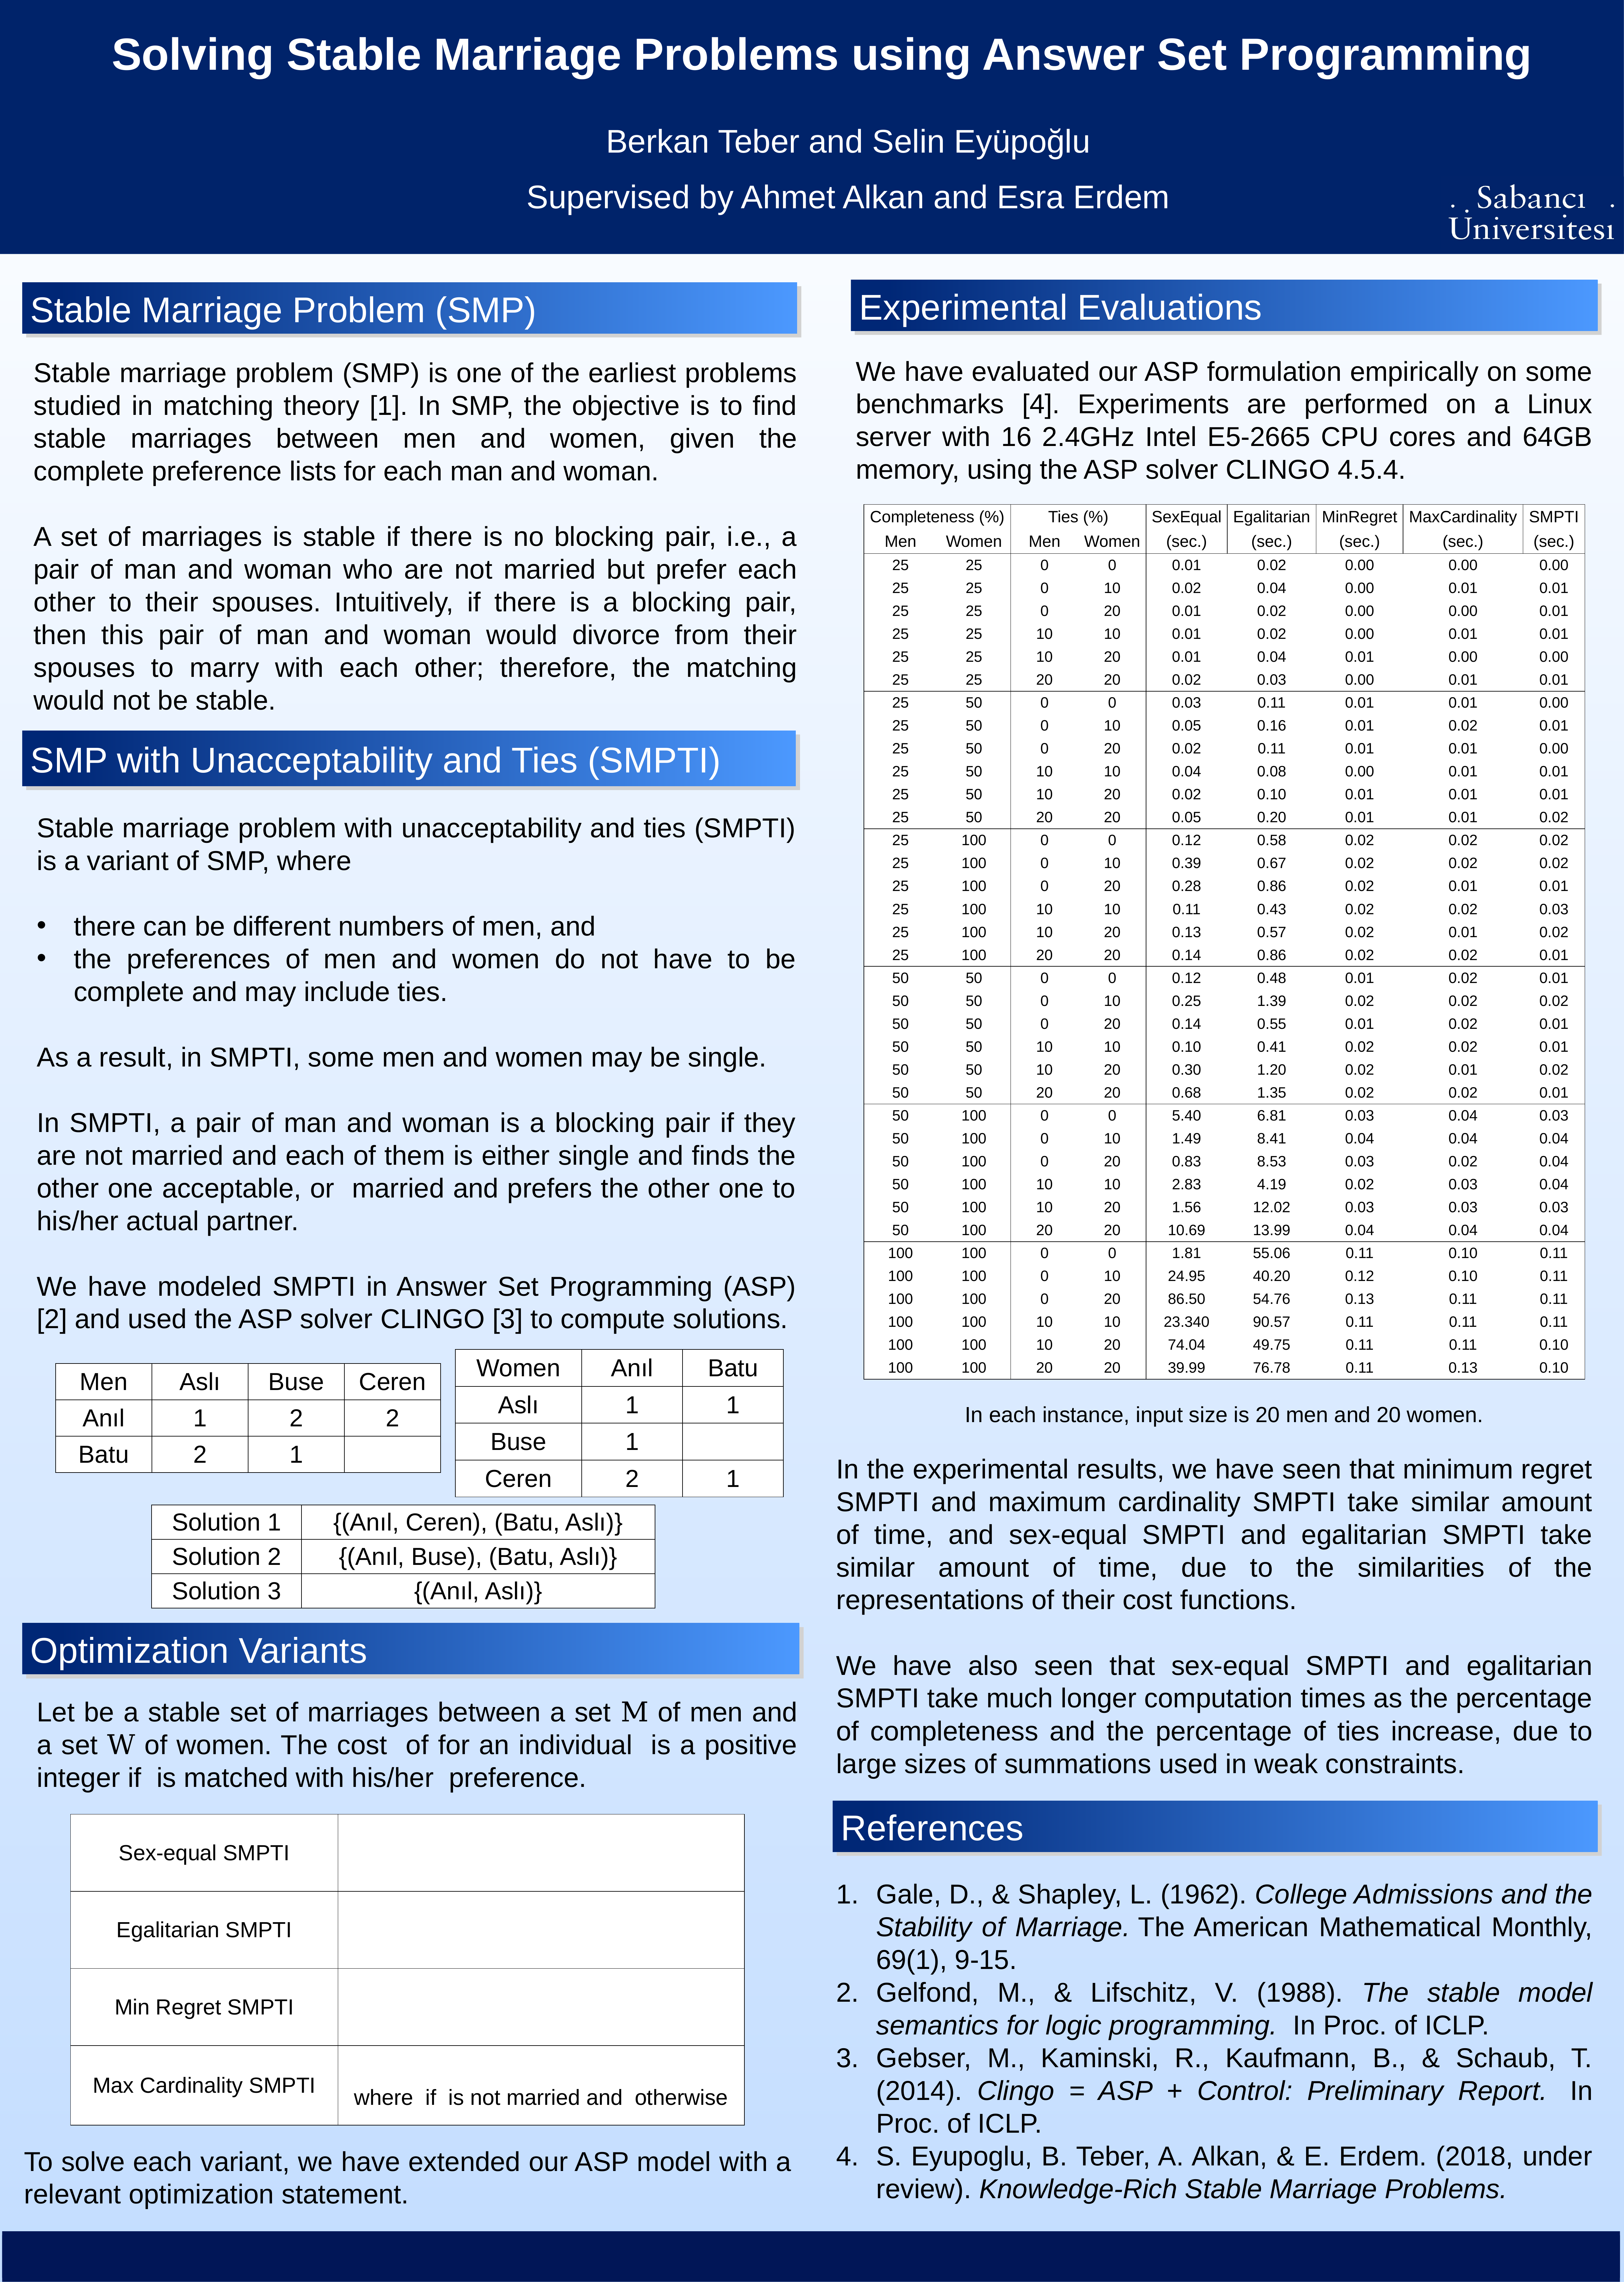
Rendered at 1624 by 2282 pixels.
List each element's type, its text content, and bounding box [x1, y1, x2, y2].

table_cell 50 [864, 1196, 937, 1219]
table_header Egalitarian [1228, 505, 1316, 529]
table_cell 49.75 [1227, 1333, 1316, 1356]
table_cell 0.01 [1316, 806, 1403, 828]
table_cell 0.11 [1227, 737, 1316, 760]
table_cell 0 [1011, 829, 1078, 852]
table_cell 50 [937, 1035, 1011, 1058]
table_cell 0.02 [1227, 554, 1316, 577]
table_cell 0.11 [1523, 1242, 1585, 1265]
table_cell 20 [1011, 806, 1078, 828]
table_cell 25 [864, 920, 937, 943]
table_cell 54.76 [1227, 1288, 1316, 1310]
table_cell 0.00 [1316, 622, 1403, 645]
table_cell 0.01 [1523, 622, 1585, 645]
table_cell 100 [864, 1265, 937, 1288]
table_cell 0.02 [1316, 920, 1403, 943]
table_cell 20 [1078, 600, 1146, 622]
table_cell 0.02 [1523, 1058, 1585, 1081]
table_cell 0 [1011, 1012, 1078, 1035]
table_cell 0.02 [1403, 943, 1523, 966]
table_cell 25 [864, 852, 937, 875]
table_cell 10.69 [1146, 1219, 1227, 1241]
table_cell 5.40 [1146, 1104, 1227, 1127]
table_cell (sec.) [1316, 529, 1403, 553]
table_cell 0 [1011, 852, 1078, 875]
table_cell 0.02 [1146, 737, 1227, 760]
table_cell (sec.) [1403, 529, 1523, 553]
table_cell 10 [1011, 1196, 1078, 1219]
text_box Stable marriage problem with unacceptability and ties (SMPTI) is a variant of SMP, where there can be different numbers of men, and the preferences of men and women do not have to be complete and may include ties. As a result, in SMPTI, some men and women may be single. In SMPTI, a pair of man and woman is a blocking pair if they are not married and each of them is either single and finds the other one acceptable, or married and prefers the other one to his/her actual partner. We have modeled SMPTI in Answer Set Programming (ASP) [2] and used the ASP solver CLINGO [3] to compute solutions. [32, 807, 801, 1336]
table_cell 0.04 [1316, 1219, 1403, 1241]
table_cell 0.00 [1316, 577, 1403, 600]
table_cell 0.00 [1523, 692, 1585, 714]
table_cell 100 [937, 1265, 1011, 1288]
table_cell 0.02 [1403, 989, 1523, 1012]
table_cell 100 [937, 1333, 1011, 1356]
text_box In each instance, input size is 20 men and 20 women. [960, 1398, 1489, 1429]
table_cell 0.13 [1403, 1356, 1523, 1379]
table_cell 0.10 [1403, 1265, 1523, 1288]
text_box Stable Marriage Problem (SMP) [22, 282, 797, 334]
table_cell 0.25 [1146, 989, 1227, 1012]
table_cell 0.04 [1523, 1219, 1585, 1241]
table_cell 0 [1011, 1265, 1078, 1288]
table_cell 50 [864, 967, 937, 989]
table_cell (sec.) [1228, 529, 1316, 553]
table_cell 0.02 [1146, 783, 1227, 806]
table_cell 0.01 [1523, 783, 1585, 806]
text_box Gale, D., & Shapley, L. (1962). College Admissions and the Stability of Marriage. The American Mathematical Monthly, 69(1), 9-15. Gelfond, M., & Lifschitz, V. (1988). The stable model semantics for logic programming. In Proc. of ICLP. Gebser, M., Kaminski, R., Kaufmann, B., & Schaub, T. (2014). Clingo = ASP + Control: Preliminary Report. In Proc. of ICLP. S. Eyupoglu, B. Teber, A. Alkan, & E. Erdem. (2018, under review). Knowledge-Rich Stable Marriage Problems. [831, 1874, 1598, 2206]
table_cell 20 [1078, 875, 1146, 898]
table_cell 25 [864, 783, 937, 806]
table_cell 20 [1078, 920, 1146, 943]
table_cell 0.10 [1227, 783, 1316, 806]
table_cell 0.41 [1227, 1035, 1316, 1058]
table_cell 0.83 [1146, 1150, 1227, 1173]
table_cell 0 [1011, 1242, 1078, 1265]
table_cell 0.00 [1403, 645, 1523, 668]
table_cell 0 [1011, 554, 1078, 577]
table_cell 0.10 [1523, 1356, 1585, 1379]
table_cell 50 [937, 714, 1011, 737]
table_cell 50 [937, 783, 1011, 806]
table_cell 0.04 [1403, 1127, 1523, 1150]
table_cell 0.01 [1403, 1058, 1523, 1081]
table_cell 0.01 [1403, 737, 1523, 760]
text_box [2, 2231, 1620, 2282]
table_cell 0.02 [1146, 668, 1227, 691]
table_cell 10 [1011, 1035, 1078, 1058]
table_cell 100 [937, 1310, 1011, 1333]
table_cell 1.49 [1146, 1127, 1227, 1150]
table_cell 4.19 [1227, 1173, 1316, 1196]
table_cell 1.39 [1227, 989, 1316, 1012]
table_cell 25 [937, 577, 1011, 600]
table_cell 0 [1078, 1242, 1146, 1265]
table_cell 0.01 [1523, 1012, 1585, 1035]
table_cell 0.04 [1523, 1127, 1585, 1150]
table_cell 0.02 [1523, 852, 1585, 875]
text_box SMP with Unacceptability and Ties (SMPTI) [22, 731, 796, 786]
table_cell 25 [937, 600, 1011, 622]
table_cell 10 [1011, 898, 1078, 920]
table_cell 0.02 [1403, 1035, 1523, 1058]
table_cell 0.03 [1316, 1196, 1403, 1219]
table_cell 0.01 [1403, 920, 1523, 943]
picture [1441, 176, 1624, 251]
table_cell 20 [1078, 1012, 1146, 1035]
table_cell 0.02 [1403, 1150, 1523, 1173]
table_cell 0 [1011, 600, 1078, 622]
table_cell 100 [864, 1288, 937, 1310]
table_cell 0.57 [1227, 920, 1316, 943]
table_cell 0.00 [1316, 554, 1403, 577]
table_cell 10 [1078, 1310, 1146, 1333]
table_cell 0.00 [1316, 760, 1403, 783]
table_cell 0.03 [1523, 898, 1585, 920]
table_cell 1.56 [1146, 1196, 1227, 1219]
table_cell 0.39 [1146, 852, 1227, 875]
table_cell 100 [937, 1196, 1011, 1219]
table_cell 10 [1011, 783, 1078, 806]
table_cell 25 [864, 898, 937, 920]
table_cell 20 [1078, 806, 1146, 828]
table_cell 25 [864, 943, 937, 966]
table_cell 0 [1078, 829, 1146, 852]
table_cell 0.02 [1523, 989, 1585, 1012]
table_cell 0.01 [1403, 692, 1523, 714]
table_cell 25 [864, 622, 937, 645]
table_cell 12.02 [1227, 1196, 1316, 1219]
table_cell 13.99 [1227, 1219, 1316, 1241]
table_cell 74.04 [1146, 1333, 1227, 1356]
table_cell 0.03 [1316, 1104, 1403, 1127]
table_cell 0 [1011, 1288, 1078, 1310]
table_cell 0 [1011, 989, 1078, 1012]
table_header SexEqual [1146, 505, 1227, 529]
text_box References [832, 1801, 1598, 1852]
table_cell 0.01 [1403, 806, 1523, 828]
table_cell 25 [864, 577, 937, 600]
table_cell 25 [864, 875, 937, 898]
table_cell 100 [937, 920, 1011, 943]
table_cell 0.02 [1403, 967, 1523, 989]
table_header MaxCardinality [1403, 505, 1523, 529]
table_cell 50 [937, 967, 1011, 989]
table_cell 0.04 [1523, 1150, 1585, 1173]
table_cell 0.05 [1146, 806, 1227, 828]
table_cell 0.04 [1403, 1219, 1523, 1241]
table_cell {(Anıl, Aslı)} [302, 1574, 655, 1608]
table_cell 8.41 [1227, 1127, 1316, 1150]
table_cell 50 [864, 1104, 937, 1127]
table_cell 0.11 [1316, 1356, 1403, 1379]
table_cell 25 [864, 829, 937, 852]
table_cell 100 [864, 1310, 937, 1333]
table_cell 0 [1011, 875, 1078, 898]
table_cell 0 [1011, 577, 1078, 600]
table_cell 0.67 [1227, 852, 1316, 875]
table_cell 0.01 [1523, 668, 1585, 691]
table_cell 0 [1078, 967, 1146, 989]
text_box We have evaluated our ASP formulation empirically on some benchmarks [4]. Experiments are performed on a Linux server with 16 2.4GHz Intel E5-2665 CPU cores and 64GB memory, using the ASP solver CLINGO 4.5.4. [851, 351, 1598, 487]
table_cell 86.50 [1146, 1288, 1227, 1310]
table_cell 1.20 [1227, 1058, 1316, 1081]
table_cell 25 [864, 714, 937, 737]
table_cell 0.86 [1227, 875, 1316, 898]
table_cell 0.04 [1523, 1173, 1585, 1196]
table_cell 0.02 [1316, 1058, 1403, 1081]
table_cell 20 [1078, 1333, 1146, 1356]
table_cell 0.01 [1146, 554, 1227, 577]
table_cell 10 [1078, 1127, 1146, 1150]
table_cell 0.00 [1523, 554, 1585, 577]
table_cell 39.99 [1146, 1356, 1227, 1379]
table_cell 0.01 [1316, 737, 1403, 760]
table_cell 0.02 [1146, 577, 1227, 600]
table_cell 0.13 [1146, 920, 1227, 943]
table_cell 0.02 [1403, 852, 1523, 875]
table_cell 0.03 [1146, 692, 1227, 714]
text_box [0, 0, 1624, 254]
table_cell 50 [864, 989, 937, 1012]
table_cell 0.03 [1523, 1196, 1585, 1219]
table_cell 50 [937, 1081, 1011, 1104]
table_cell 0.03 [1523, 1104, 1585, 1127]
table_header Completeness (%) [864, 505, 1011, 529]
table_cell 0.01 [1523, 600, 1585, 622]
table_cell 50 [937, 1058, 1011, 1081]
table_cell 0.10 [1403, 1242, 1523, 1265]
text_box Berkan Teber and Selin Eyüpoğlu Supervised by Ahmet Alkan and Esra Erdem [229, 98, 1468, 237]
table_cell 100 [937, 1150, 1011, 1173]
table_cell 0.02 [1316, 875, 1403, 898]
table_cell 50 [937, 989, 1011, 1012]
table_cell 20 [1011, 943, 1078, 966]
table_cell 50 [937, 1012, 1011, 1035]
table_cell 10 [1078, 1265, 1146, 1288]
table_cell 0.01 [1146, 622, 1227, 645]
table_cell 90.57 [1227, 1310, 1316, 1333]
table_cell 10 [1078, 577, 1146, 600]
table_cell 10 [1011, 1058, 1078, 1081]
table_cell 0.04 [1146, 760, 1227, 783]
table_cell 100 [937, 829, 1011, 852]
table_cell 100 [937, 1127, 1011, 1150]
table_cell 100 [937, 1242, 1011, 1265]
table_cell 0.11 [1146, 898, 1227, 920]
text_box In the experimental results, we have seen that minimum regret SMPTI and maximum cardinality SMPTI take similar amount of time, and sex-equal SMPTI and egalitarian SMPTI take similar amount of time, due to the similarities of the representations of their cost functions. We have also seen that sex-equal SMPTI and egalitarian SMPTI take much longer computation times as the percentage of completeness and the percentage of ties increase, due to large sizes of summations used in weak constraints. [831, 1449, 1598, 1781]
table_cell 100 [864, 1333, 937, 1356]
text_box To solve each variant, we have extended our ASP model with a relevant optimization statement. [19, 2141, 797, 2212]
table_cell 25 [864, 645, 937, 668]
table_header MinRegret [1316, 505, 1403, 529]
table_cell 0 [1078, 554, 1146, 577]
table_cell 0.01 [1523, 943, 1585, 966]
table_cell 20 [1078, 645, 1146, 668]
table_cell 10 [1011, 645, 1078, 668]
table_cell 10 [1011, 1310, 1078, 1333]
table_cell Men [1011, 529, 1078, 553]
table_cell 50 [864, 1127, 937, 1150]
table_cell 50 [864, 1173, 937, 1196]
table_cell 50 [864, 1035, 937, 1058]
table_cell 50 [864, 1058, 937, 1081]
table_cell 100 [864, 1356, 937, 1379]
table_cell 25 [937, 645, 1011, 668]
table_cell 0.03 [1403, 1196, 1523, 1219]
table_cell 0.02 [1316, 1035, 1403, 1058]
table_cell 0.02 [1403, 1081, 1523, 1104]
table_cell 0.08 [1227, 760, 1316, 783]
table_cell 25 [864, 692, 937, 714]
table_cell 10 [1011, 622, 1078, 645]
table_cell 0.03 [1227, 668, 1316, 691]
table_cell 0 [1011, 737, 1078, 760]
table_cell 0.02 [1316, 989, 1403, 1012]
table_cell 0.02 [1523, 920, 1585, 943]
table_cell 20 [1078, 1288, 1146, 1310]
table_cell 10 [1011, 1173, 1078, 1196]
table_cell 0.00 [1403, 600, 1523, 622]
table_cell 8.53 [1227, 1150, 1316, 1173]
table_cell Women [1078, 529, 1146, 553]
table_cell 20 [1078, 783, 1146, 806]
table_cell 0.04 [1403, 1104, 1523, 1127]
table_cell 20 [1078, 1196, 1146, 1219]
table_cell 100 [937, 1356, 1011, 1379]
table_cell 0.28 [1146, 875, 1227, 898]
table_header SMPTI [1523, 505, 1585, 529]
table_cell 0.00 [1403, 554, 1523, 577]
table_cell Women [937, 529, 1011, 553]
table_cell 0.01 [1316, 692, 1403, 714]
table_cell 10 [1011, 760, 1078, 783]
table_cell 24.95 [1146, 1265, 1227, 1288]
table_cell 0.11 [1523, 1265, 1585, 1288]
table_cell 0.01 [1146, 645, 1227, 668]
table_cell 25 [864, 806, 937, 828]
table_cell 10 [1011, 1333, 1078, 1356]
table_cell 0.01 [1523, 577, 1585, 600]
table_cell 0.11 [1403, 1288, 1523, 1310]
table_cell 0.01 [1316, 645, 1403, 668]
table_cell 0.20 [1227, 806, 1316, 828]
table_cell 0.13 [1316, 1288, 1403, 1310]
table_cell 0.01 [1523, 760, 1585, 783]
table_cell 0.30 [1146, 1058, 1227, 1081]
table_cell 0.86 [1227, 943, 1316, 966]
table_cell Solution 2 [152, 1540, 301, 1573]
text_box Optimization Variants [22, 1623, 799, 1674]
table_cell 0.01 [1523, 1081, 1585, 1104]
table_cell 50 [937, 692, 1011, 714]
table_cell 55.06 [1227, 1242, 1316, 1265]
table_cell 0.12 [1146, 829, 1227, 852]
table_cell 0 [1078, 692, 1146, 714]
table_cell 0.11 [1227, 692, 1316, 714]
table_cell 0.02 [1316, 1081, 1403, 1104]
table_cell 0.01 [1523, 714, 1585, 737]
table_cell 0.02 [1403, 898, 1523, 920]
table_cell 0.00 [1523, 645, 1585, 668]
table_cell 0 [1011, 714, 1078, 737]
table_cell 0.00 [1316, 668, 1403, 691]
table_cell 0.12 [1316, 1265, 1403, 1288]
table_cell 0.01 [1403, 875, 1523, 898]
table_cell 0.02 [1316, 852, 1403, 875]
table_cell 20 [1011, 1219, 1078, 1241]
table_cell Solution 3 [152, 1574, 301, 1608]
table_cell 0 [1011, 1104, 1078, 1127]
table_header Ties (%) [1011, 505, 1146, 529]
table_cell 10 [1078, 1035, 1146, 1058]
table_cell 20 [1078, 668, 1146, 691]
table_cell 0.01 [1403, 577, 1523, 600]
table_cell 1.35 [1227, 1081, 1316, 1104]
table_cell 25 [864, 737, 937, 760]
table_cell 10 [1078, 760, 1146, 783]
table_cell 0.11 [1523, 1288, 1585, 1310]
table_cell 0.11 [1316, 1242, 1403, 1265]
table_cell 20 [1078, 1356, 1146, 1379]
table_cell 50 [864, 1219, 937, 1241]
table_header {(Anıl, Ceren), (Batu, Aslı)} [302, 1505, 655, 1539]
text_box Experimental Evaluations [851, 280, 1598, 331]
table_cell 100 [937, 1104, 1011, 1127]
table_cell 0.01 [1403, 783, 1523, 806]
table_cell 0.11 [1403, 1310, 1523, 1333]
table_cell 10 [1078, 852, 1146, 875]
table_cell 50 [937, 737, 1011, 760]
table_cell 0.01 [1523, 967, 1585, 989]
table_cell 20 [1078, 1219, 1146, 1241]
table_cell 0.01 [1403, 760, 1523, 783]
table_cell 50 [864, 1150, 937, 1173]
table_cell 6.81 [1227, 1104, 1316, 1127]
table_cell 0.02 [1523, 829, 1585, 852]
table_cell (sec.) [1146, 529, 1227, 553]
table_cell 100 [864, 1242, 937, 1265]
table_cell 0.43 [1227, 898, 1316, 920]
table_cell 0 [1011, 1127, 1078, 1150]
table_cell 0 [1011, 1150, 1078, 1173]
table_cell 25 [864, 554, 937, 577]
table_cell {(Anıl, Buse), (Batu, Aslı)} [302, 1540, 655, 1573]
table_cell 50 [864, 1012, 937, 1035]
table_cell 0.02 [1227, 600, 1316, 622]
table_cell 50 [937, 806, 1011, 828]
table_cell 100 [937, 875, 1011, 898]
table_cell 100 [937, 852, 1011, 875]
table_cell 20 [1078, 1058, 1146, 1081]
table_cell 0.12 [1146, 967, 1227, 989]
table_cell 10 [1078, 1173, 1146, 1196]
table_cell 0.02 [1316, 829, 1403, 852]
table_cell 50 [937, 760, 1011, 783]
table_cell 2.83 [1146, 1173, 1227, 1196]
table_cell 25 [937, 554, 1011, 577]
table_cell 0.48 [1227, 967, 1316, 989]
table_cell 10 [1078, 622, 1146, 645]
table_cell 0.14 [1146, 943, 1227, 966]
table_cell 76.78 [1227, 1356, 1316, 1379]
table_cell 0.11 [1316, 1333, 1403, 1356]
table_cell 10 [1078, 989, 1146, 1012]
table_header Solution 1 [152, 1505, 301, 1539]
table_cell 0.00 [1523, 737, 1585, 760]
table_cell 0.00 [1316, 600, 1403, 622]
table_cell 0.01 [1316, 783, 1403, 806]
table_cell 0.11 [1523, 1310, 1585, 1333]
table_cell 0.11 [1316, 1310, 1403, 1333]
table_cell 0.04 [1227, 577, 1316, 600]
table_cell 0.10 [1146, 1035, 1227, 1058]
table_cell 0.02 [1227, 622, 1316, 645]
table_cell 0 [1011, 692, 1078, 714]
table_cell 0.01 [1523, 1035, 1585, 1058]
table_cell 23.340 [1146, 1310, 1227, 1333]
table_cell 20 [1078, 943, 1146, 966]
text_box Solving Stable Marriage Problems using Answer Set Programming [2, 4, 1624, 100]
table_cell 25 [864, 760, 937, 783]
table_cell 50 [864, 1081, 937, 1104]
table_cell 0.14 [1146, 1012, 1227, 1035]
table_cell 100 [937, 1173, 1011, 1196]
table_cell 10 [1078, 714, 1146, 737]
table_cell Men [864, 529, 937, 553]
table_cell 20 [1011, 668, 1078, 691]
table_cell 0 [1011, 967, 1078, 989]
table_cell 0.01 [1146, 600, 1227, 622]
table_cell 0.04 [1227, 645, 1316, 668]
table_cell 0.01 [1523, 875, 1585, 898]
table_cell 0.02 [1523, 806, 1585, 828]
table_cell 0.01 [1316, 1012, 1403, 1035]
table_cell 1.81 [1146, 1242, 1227, 1265]
table_cell 0.58 [1227, 829, 1316, 852]
table_cell 0.05 [1146, 714, 1227, 737]
table_cell 20 [1078, 1081, 1146, 1104]
table_cell 0.02 [1316, 943, 1403, 966]
table_cell 0.04 [1316, 1127, 1403, 1150]
table_cell 10 [1011, 920, 1078, 943]
table_cell 0.02 [1316, 1173, 1403, 1196]
table_cell 0 [1078, 1104, 1146, 1127]
table_cell 0.68 [1146, 1081, 1227, 1104]
table_cell 100 [937, 943, 1011, 966]
table_cell (sec.) [1523, 529, 1585, 553]
table_cell 100 [937, 1288, 1011, 1310]
table_cell 0.10 [1523, 1333, 1585, 1356]
table_cell 20 [1078, 1150, 1146, 1173]
table_cell 40.20 [1227, 1265, 1316, 1288]
table_cell 20 [1011, 1081, 1078, 1104]
table_cell 0.11 [1403, 1333, 1523, 1356]
table_cell 20 [1078, 737, 1146, 760]
table_cell 0.02 [1403, 1012, 1523, 1035]
table_cell 0.01 [1403, 622, 1523, 645]
table_cell 25 [864, 600, 937, 622]
table_cell 0.01 [1316, 967, 1403, 989]
table_cell 0.16 [1227, 714, 1316, 737]
table_cell 0.01 [1403, 668, 1523, 691]
table_cell 0.01 [1316, 714, 1403, 737]
table_cell 0.02 [1403, 829, 1523, 852]
table_cell 0.55 [1227, 1012, 1316, 1035]
table_cell 100 [937, 1219, 1011, 1241]
table_cell 10 [1078, 898, 1146, 920]
table_cell 20 [1011, 1356, 1078, 1379]
table_cell 25 [937, 622, 1011, 645]
table_cell 0.03 [1403, 1173, 1523, 1196]
table_cell 0.02 [1403, 714, 1523, 737]
table_cell 0.03 [1316, 1150, 1403, 1173]
table_cell 25 [864, 668, 937, 691]
table_cell 100 [937, 898, 1011, 920]
table_cell 25 [937, 668, 1011, 691]
table_cell 0.02 [1316, 898, 1403, 920]
